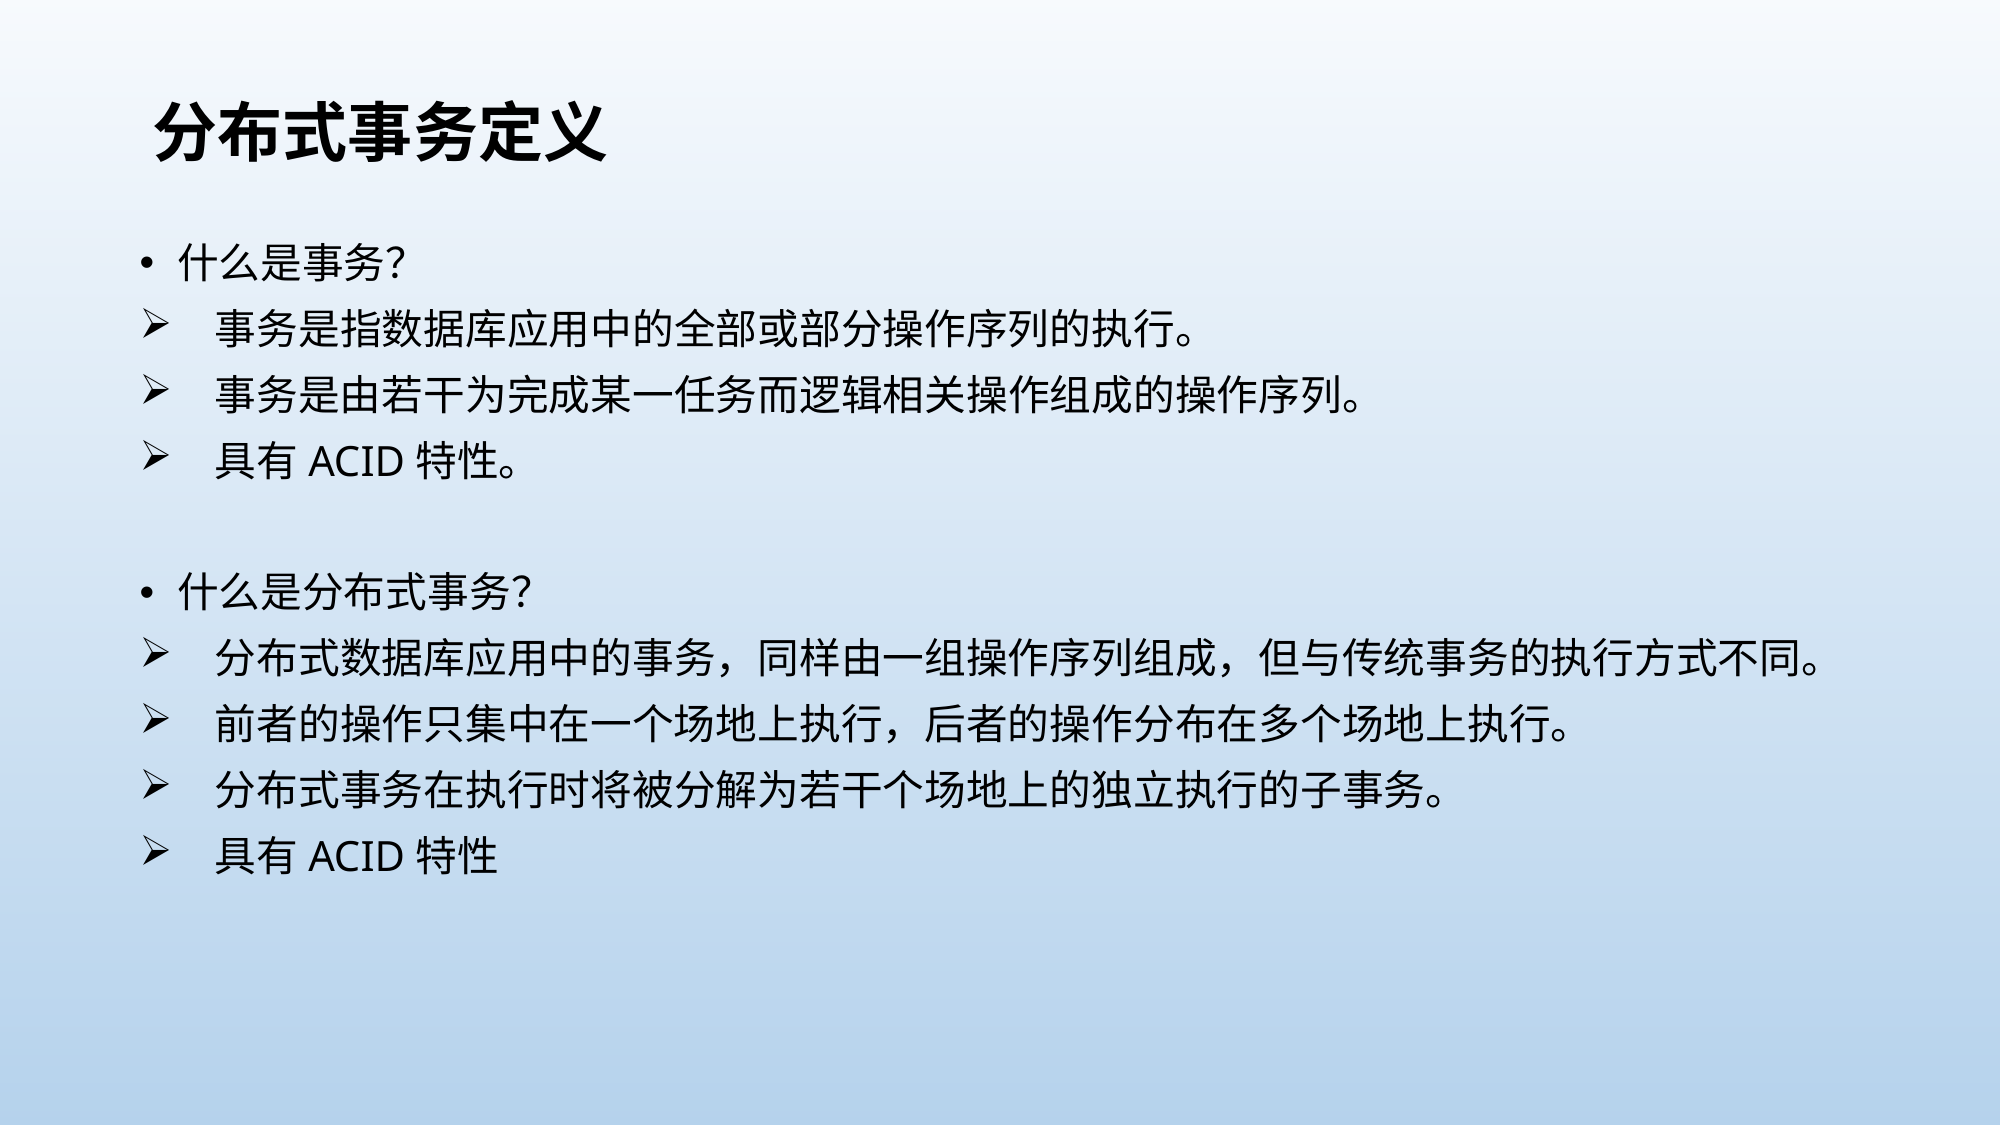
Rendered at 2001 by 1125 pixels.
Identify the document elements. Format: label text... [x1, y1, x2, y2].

title 分布式事务定义 [137, 92, 1863, 258]
list 什么是事务？ 事务是指数据库应用中的全部或部分操作序列的执行。 事务是由若干为完成某一任务而逻辑相关操作组成的操作序列。 具有ACID特性。 什么是分布式事务？ 分布式数据库应用中的事务，同样由一组操作序列组成，但与传统事务的执行方式不同。 前者的操作只集中在一个场地上执行，后者的操作分布在多个场地上执行。 分布式事务在执行时将被分解为若干个场地上的独立执行的子事务。 具有ACID特性 [124, 234, 1850, 1049]
